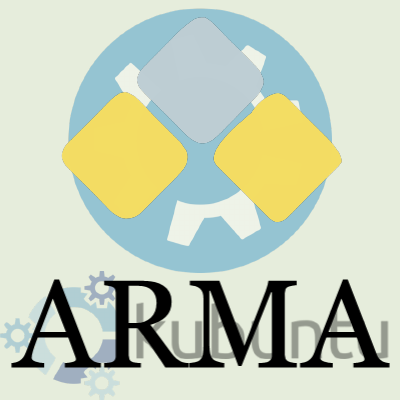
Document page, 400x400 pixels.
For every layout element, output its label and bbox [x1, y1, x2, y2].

text_box [0, 0, 400, 400]
